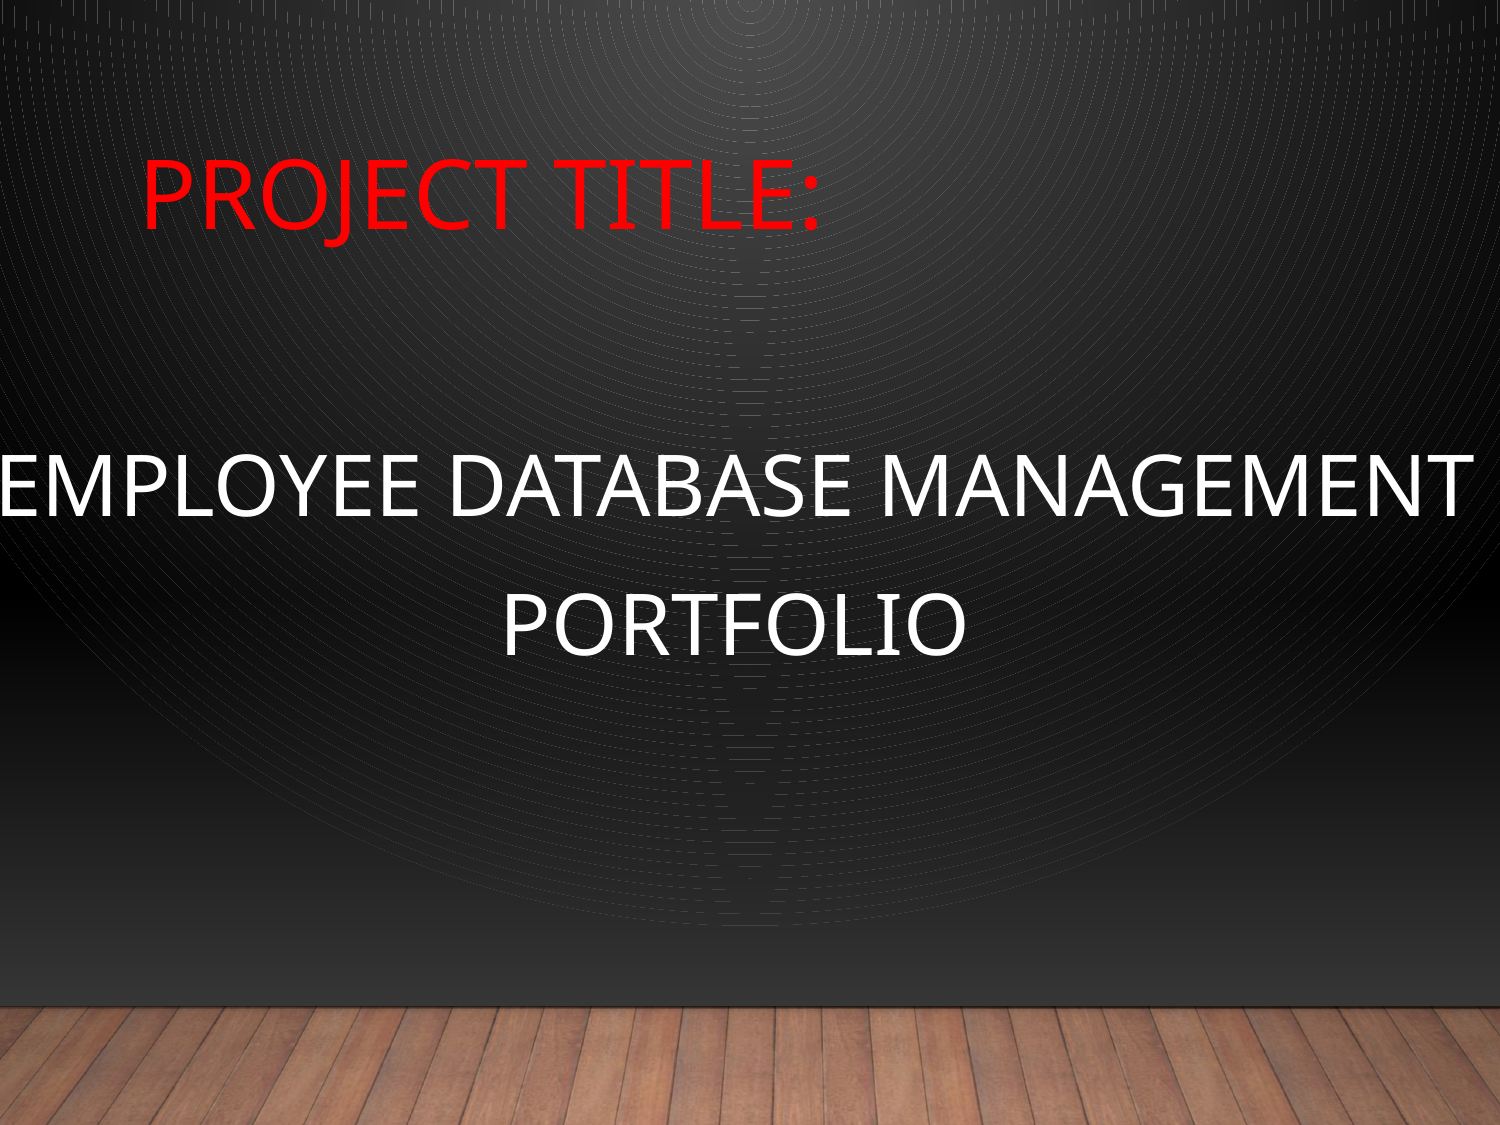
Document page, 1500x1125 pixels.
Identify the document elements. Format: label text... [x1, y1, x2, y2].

title PROJECT TITLE: [123, 137, 1412, 251]
picture [0, 1006, 1500, 1125]
subtitle EMPLOYEE DATABASE MANAGEMENT PORTFOLIO [0, 349, 1500, 717]
